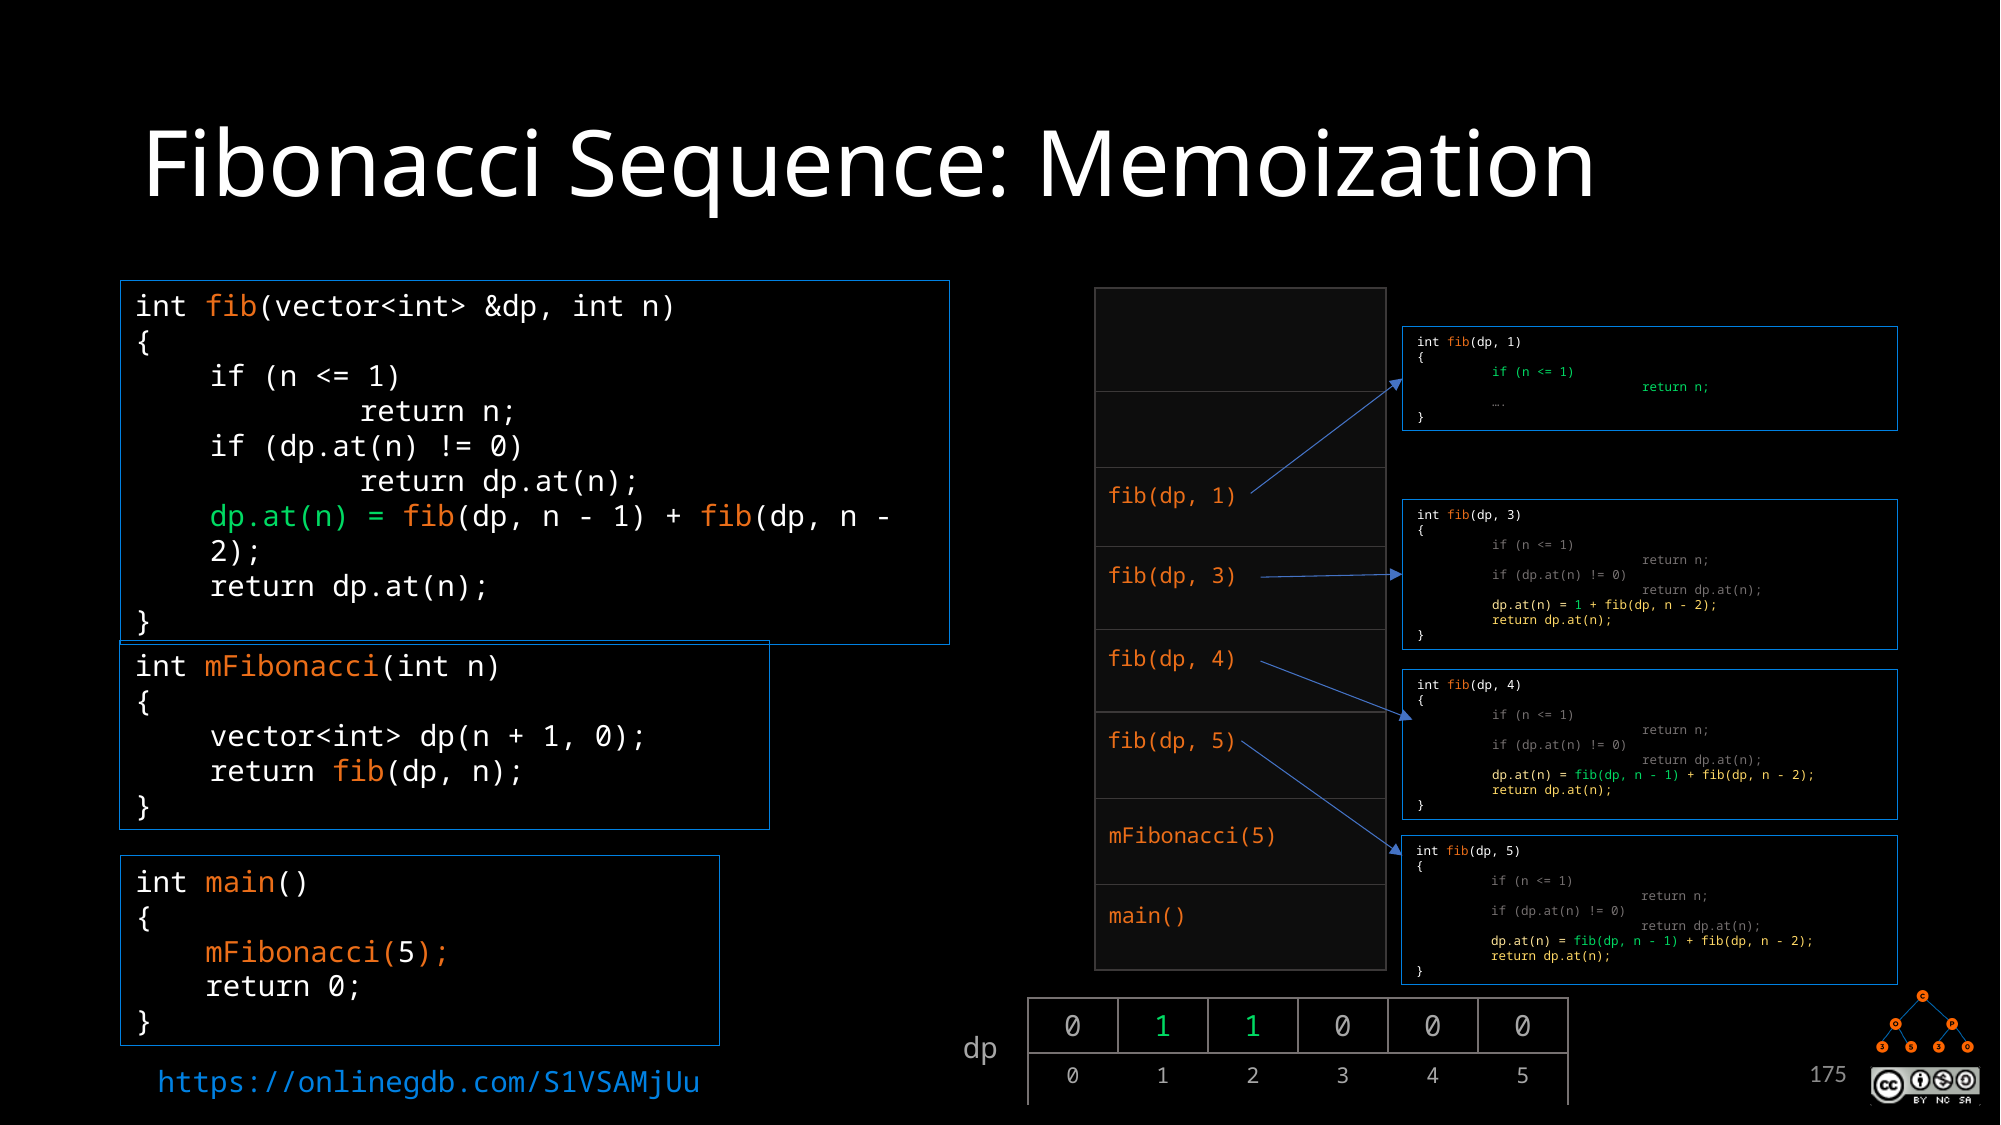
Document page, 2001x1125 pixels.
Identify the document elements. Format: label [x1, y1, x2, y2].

text_box [977, 287, 1995, 1106]
text_box [142, 1056, 742, 1111]
text_box [948, 1022, 1024, 1072]
slide_number [1569, 1042, 1856, 1103]
text_box [119, 280, 950, 830]
table_header [1209, 999, 1297, 1052]
table_header [1119, 999, 1207, 1052]
table_header [1389, 999, 1477, 1052]
table_cell [1029, 1054, 1567, 1105]
table_header [1029, 999, 1117, 1052]
title [126, 57, 1751, 276]
table_header [1479, 999, 1567, 1052]
text_box [120, 855, 720, 1046]
table_header [1299, 999, 1387, 1052]
